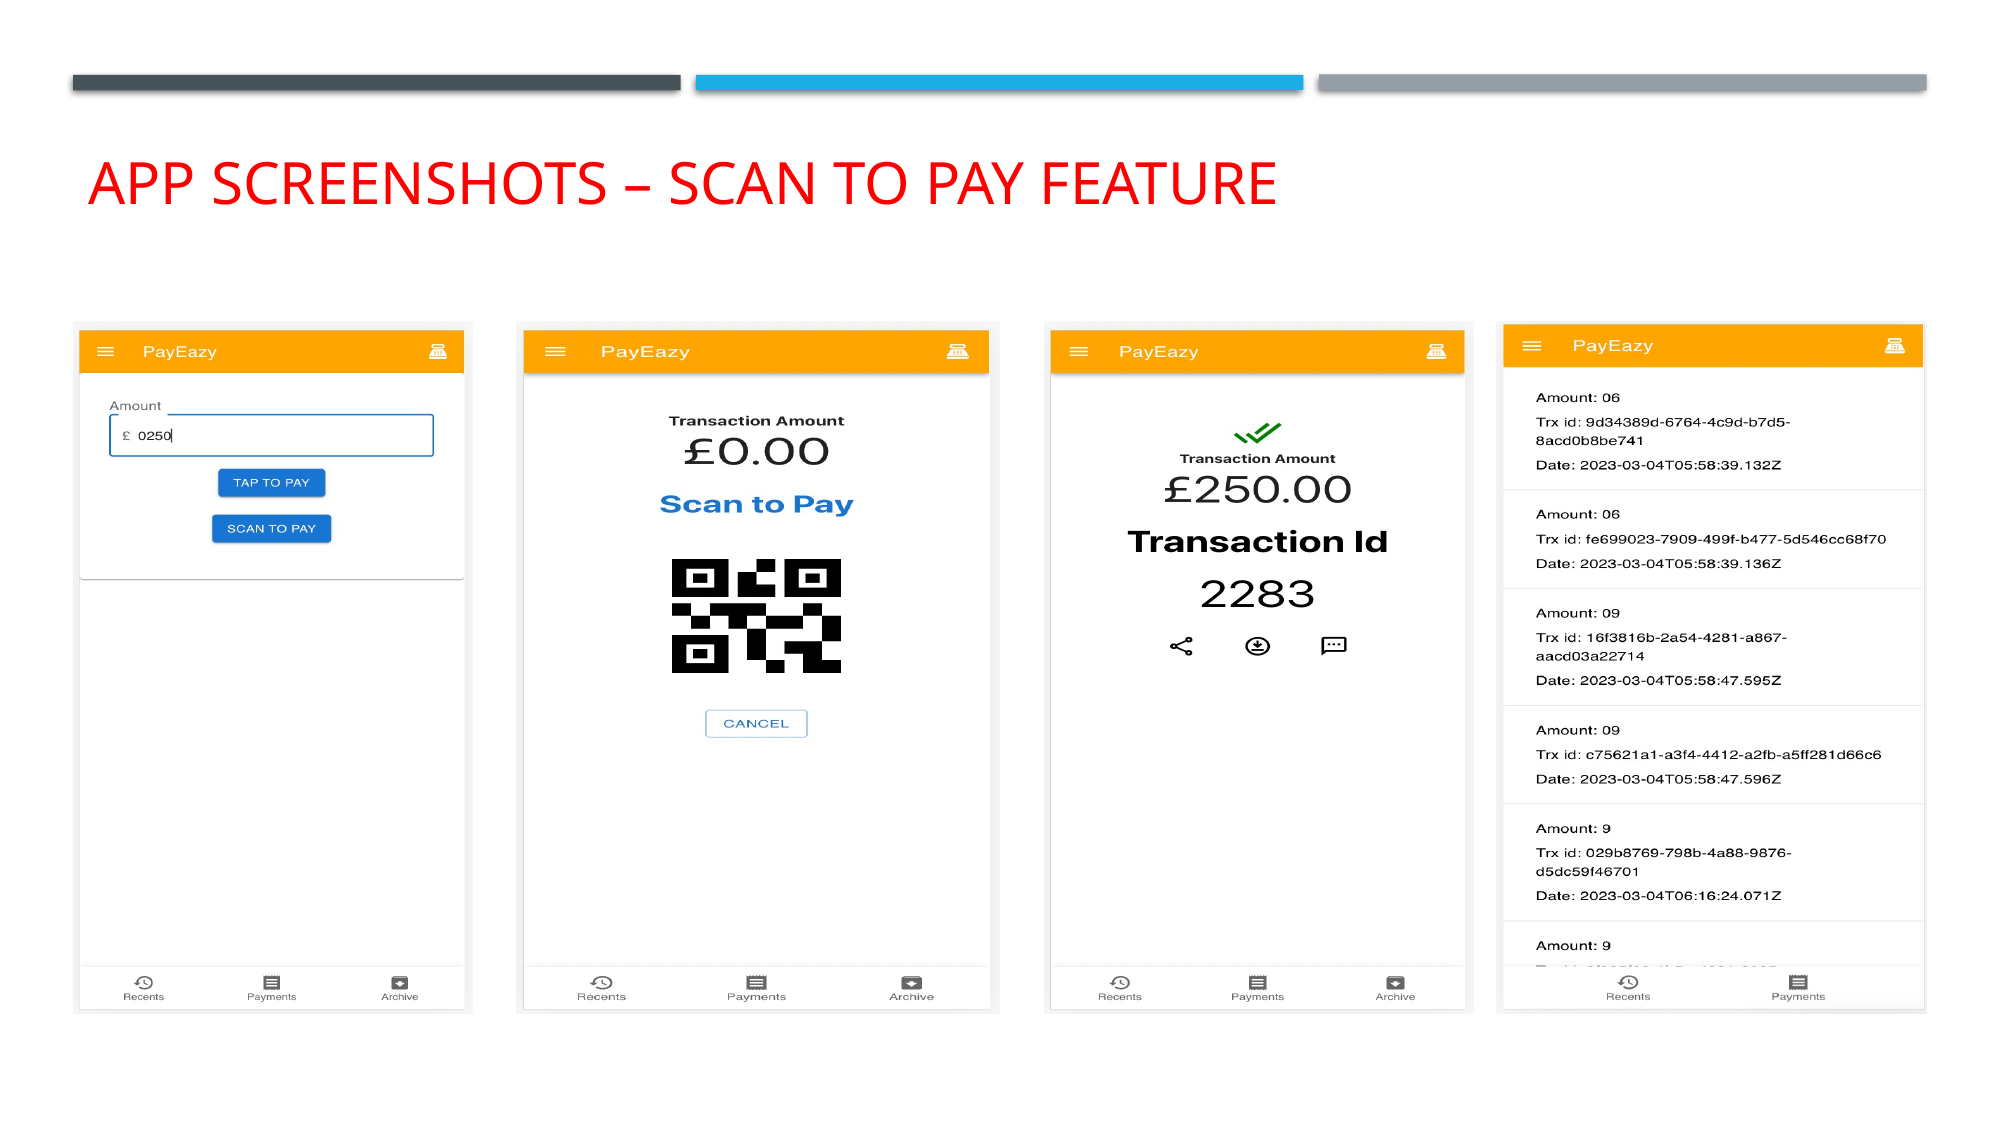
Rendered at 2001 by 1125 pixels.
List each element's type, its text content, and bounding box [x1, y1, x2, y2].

picture [516, 320, 1001, 1014]
text_box APP SCREENSHOTS – SCAN TO PAY FEATURE [73, 139, 1456, 224]
picture [72, 320, 474, 1014]
picture [1043, 320, 1475, 1014]
picture [1496, 320, 1928, 1014]
